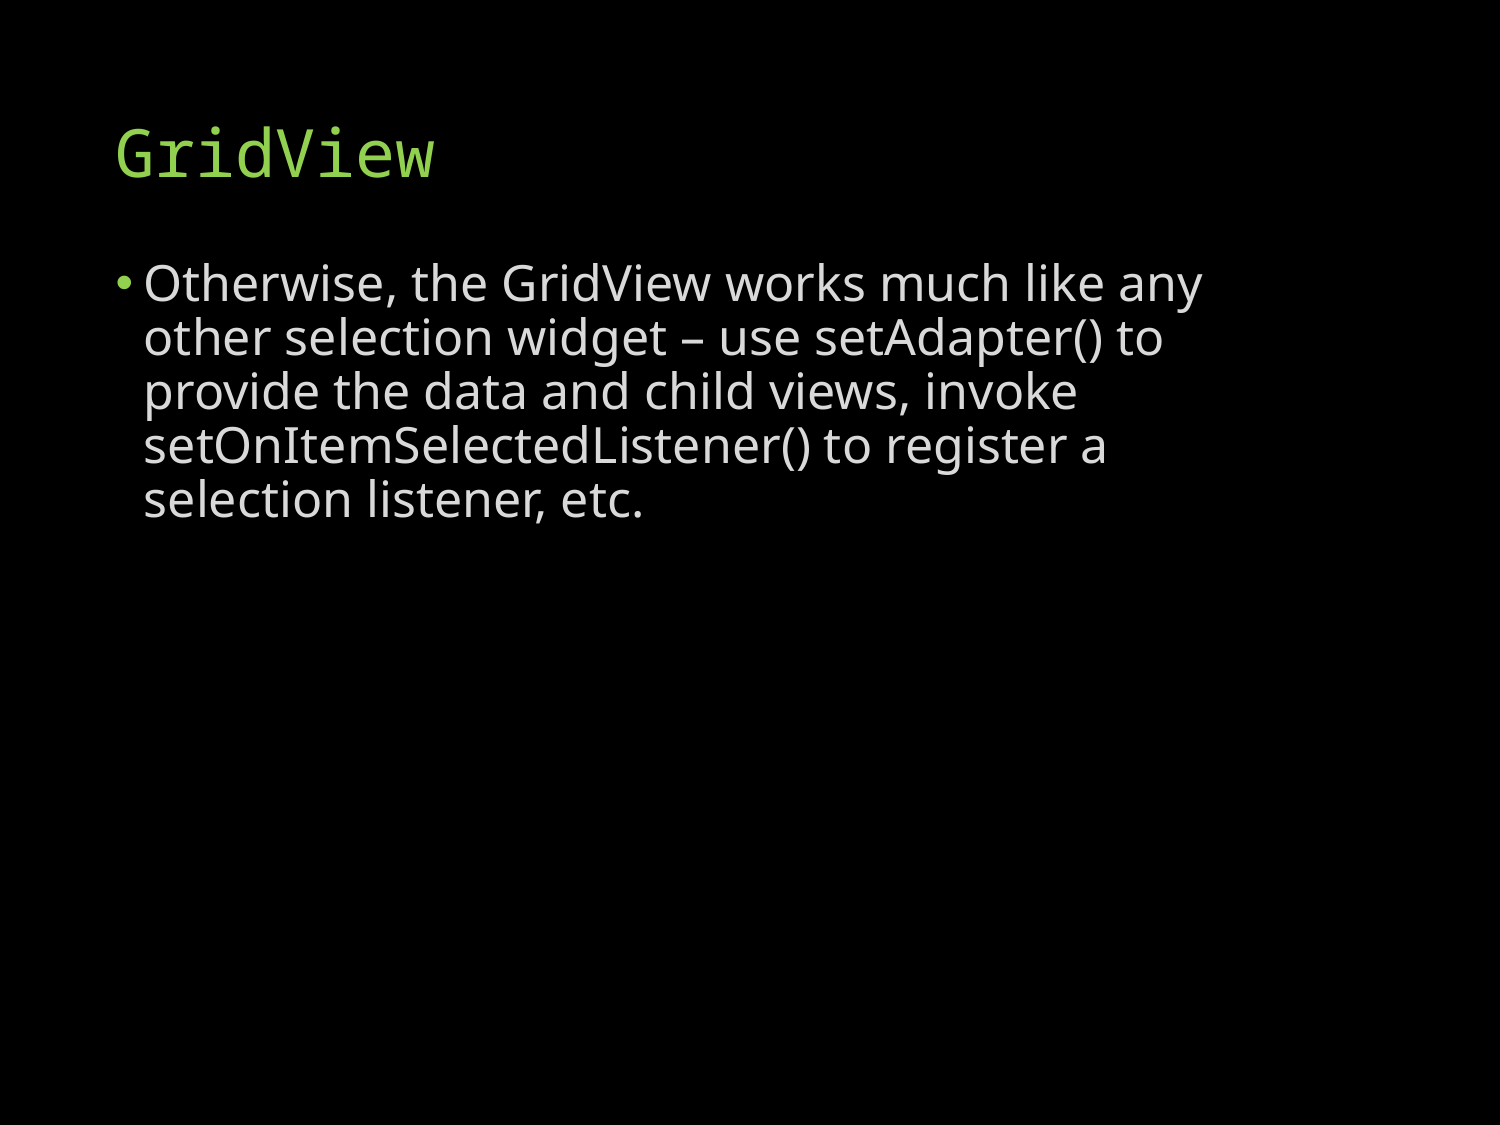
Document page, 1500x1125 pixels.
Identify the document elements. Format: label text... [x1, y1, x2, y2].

title GridView [100, 75, 1313, 200]
list Otherwise, the GridView works much like any other selection widget – use setAdapter() to provide the data and child views, invoke setOnItemSelectedListener() to register a selection listener, etc. [100, 250, 1313, 1000]
